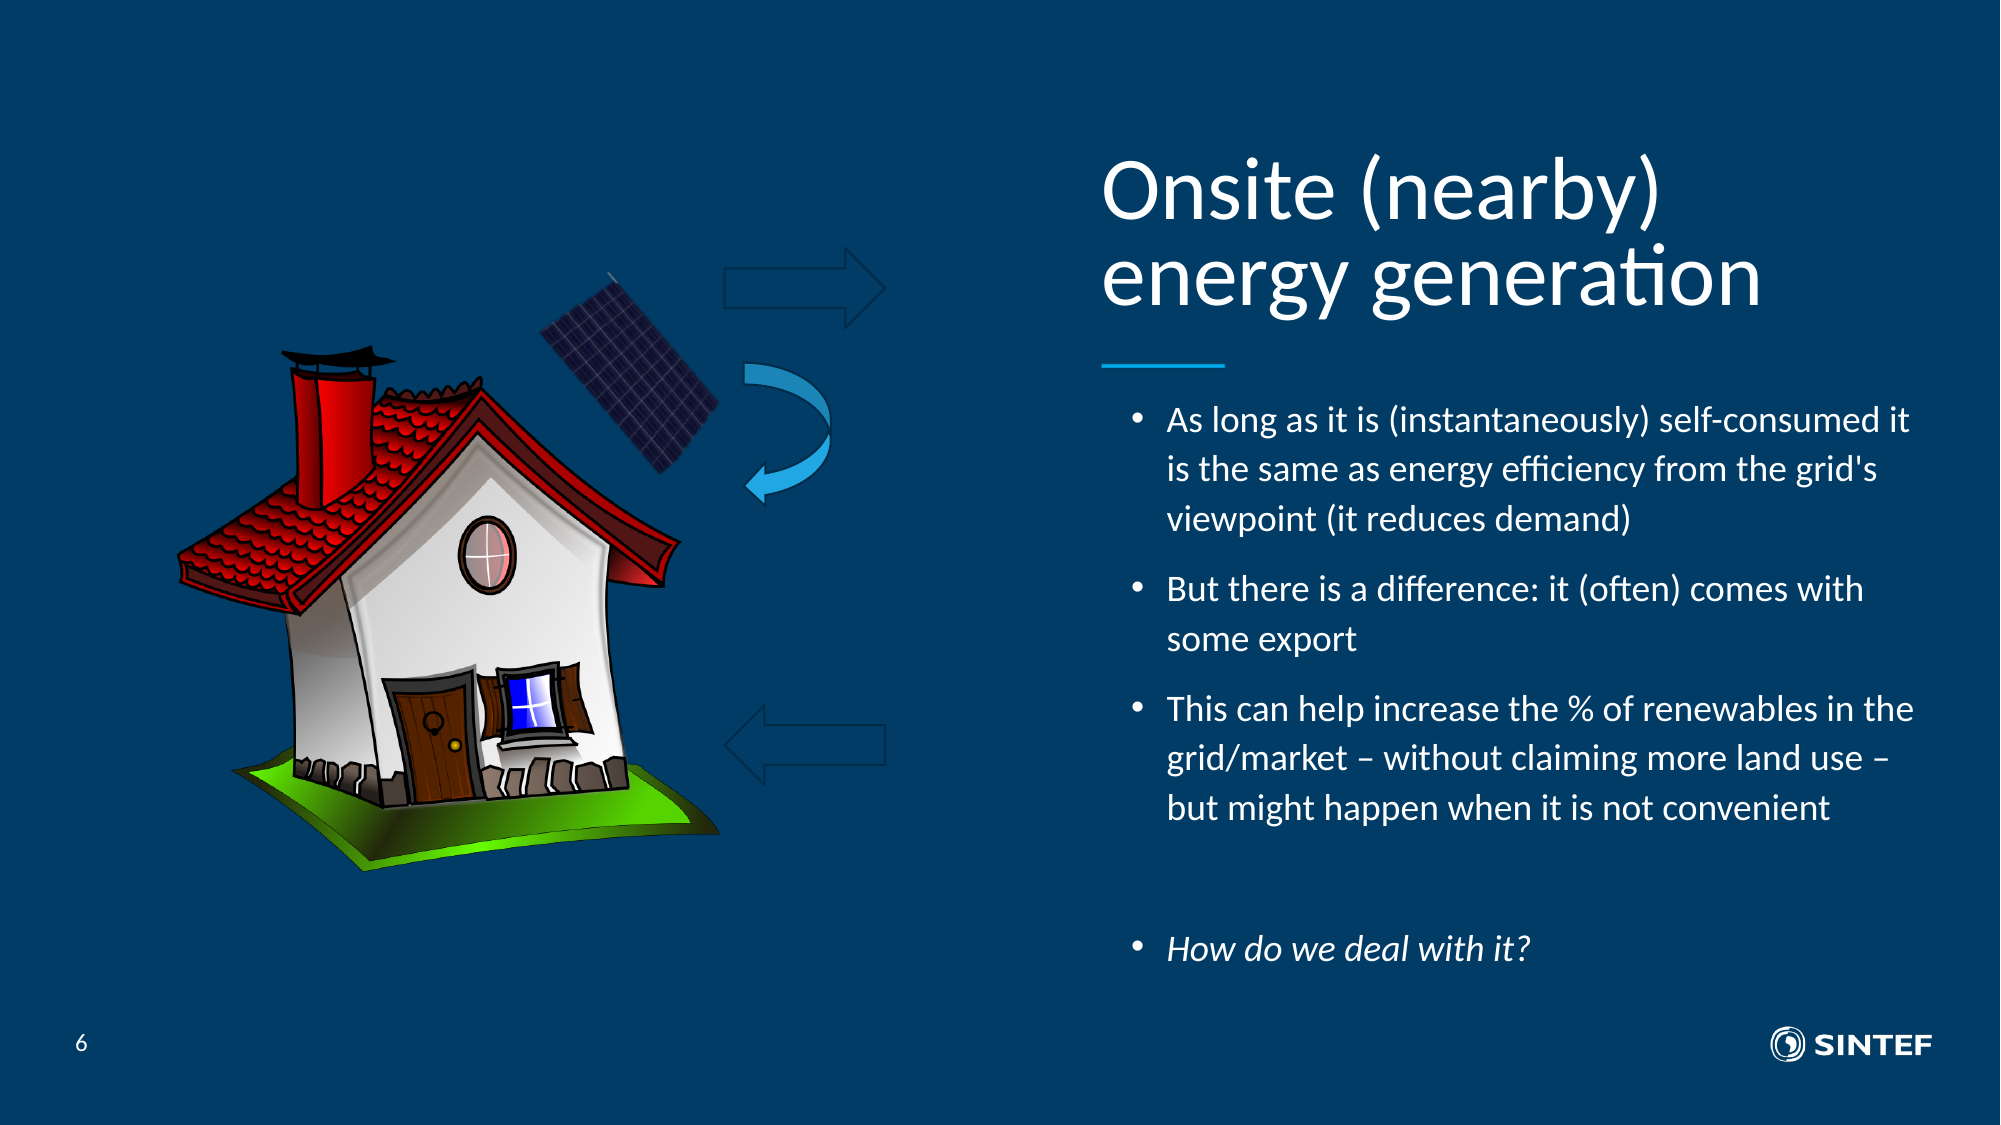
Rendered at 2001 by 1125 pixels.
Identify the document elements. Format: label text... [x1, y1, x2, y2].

list As long as it is (instantaneously) self-consumed it is the same as energy efficiency from the grid's viewpoint (it reduces demand) But there is a difference: it (often) comes with some export This can help increase the % of renewables in the grid/market – without claiming more land use – but might happen when it is not convenient How do we deal with it? [1101, 390, 1920, 1004]
picture [0, 0, 1001, 1125]
title Onsite (nearby) energy generation [1101, 148, 1920, 370]
picture [1770, 1026, 1932, 1062]
